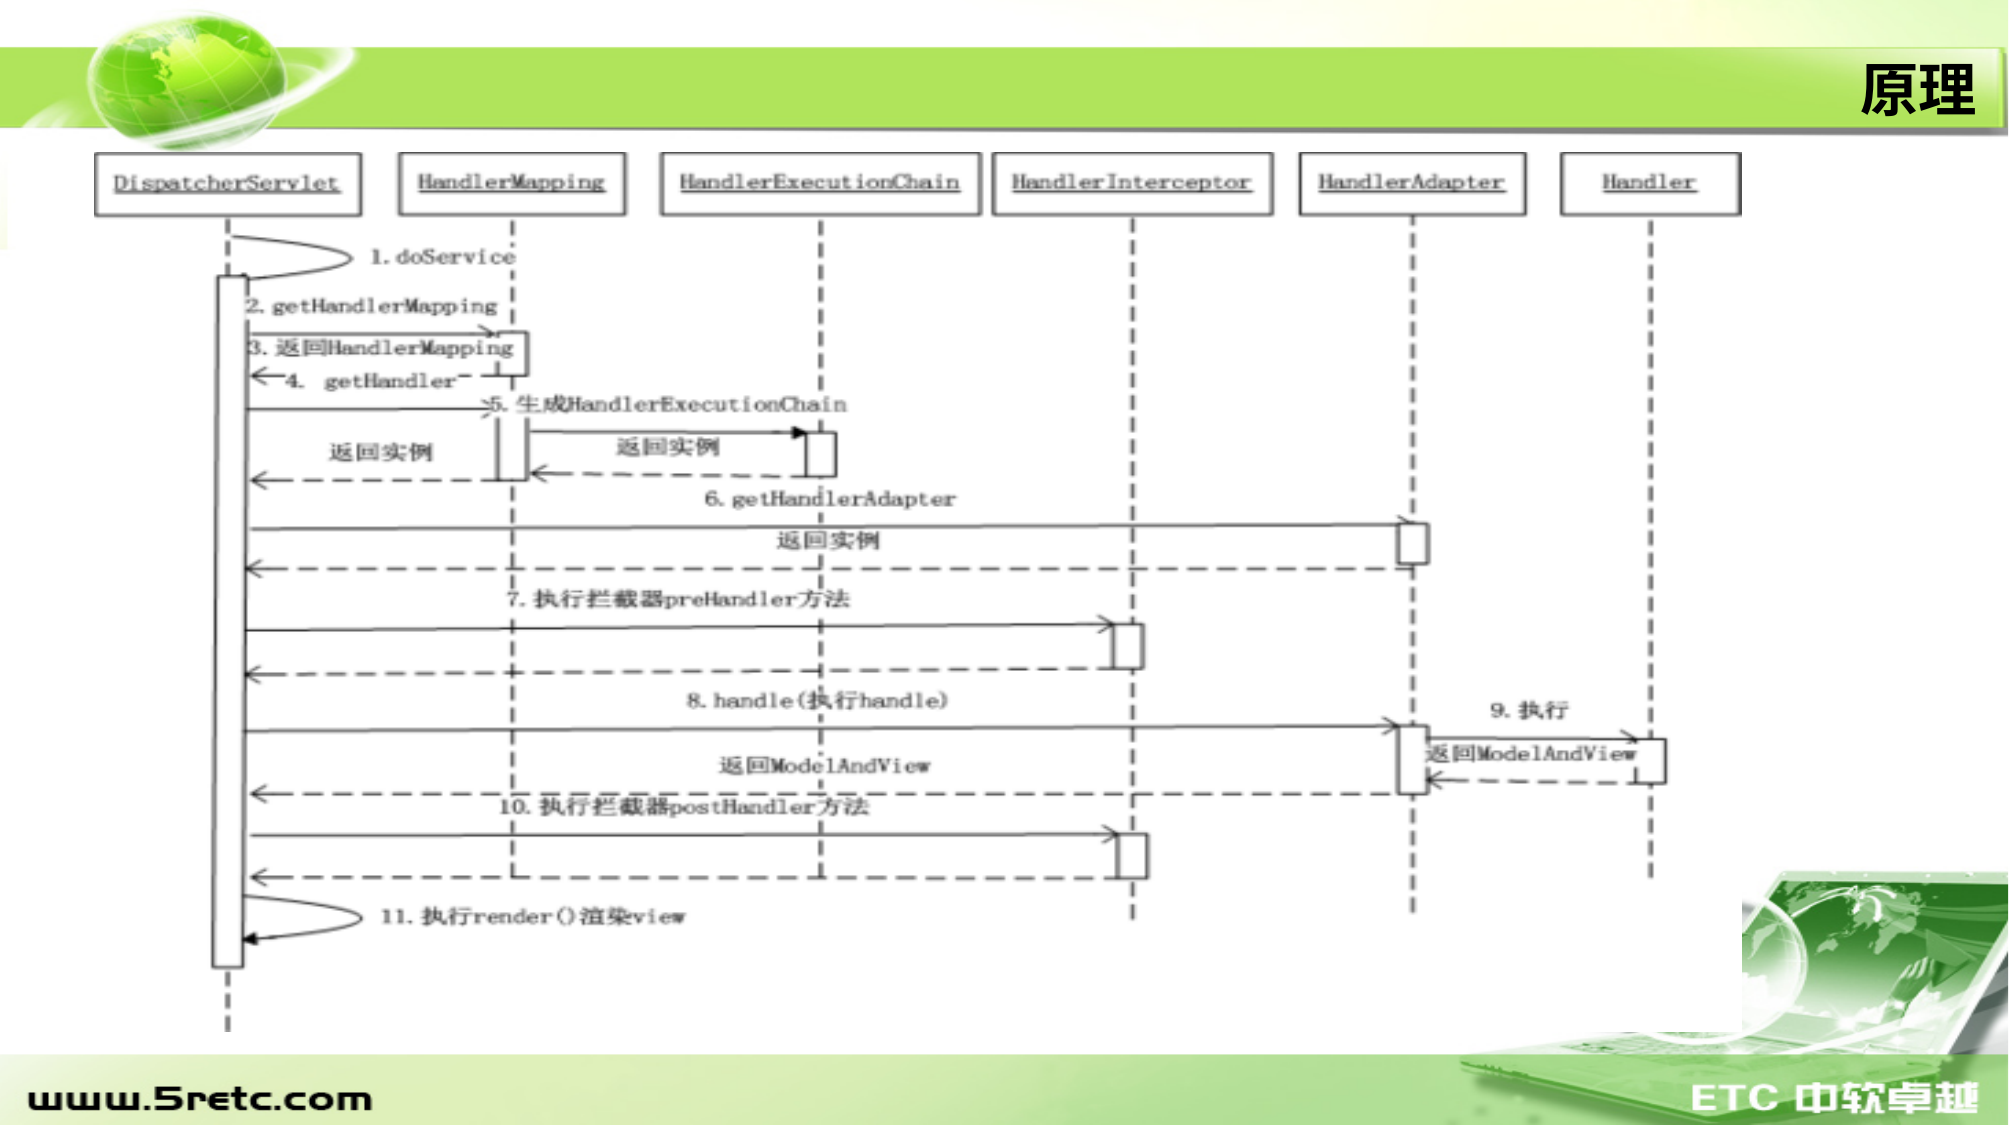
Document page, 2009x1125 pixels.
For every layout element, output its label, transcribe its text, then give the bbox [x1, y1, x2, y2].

picture [0, 0, 2009, 1125]
title 原理 [962, 46, 1993, 130]
